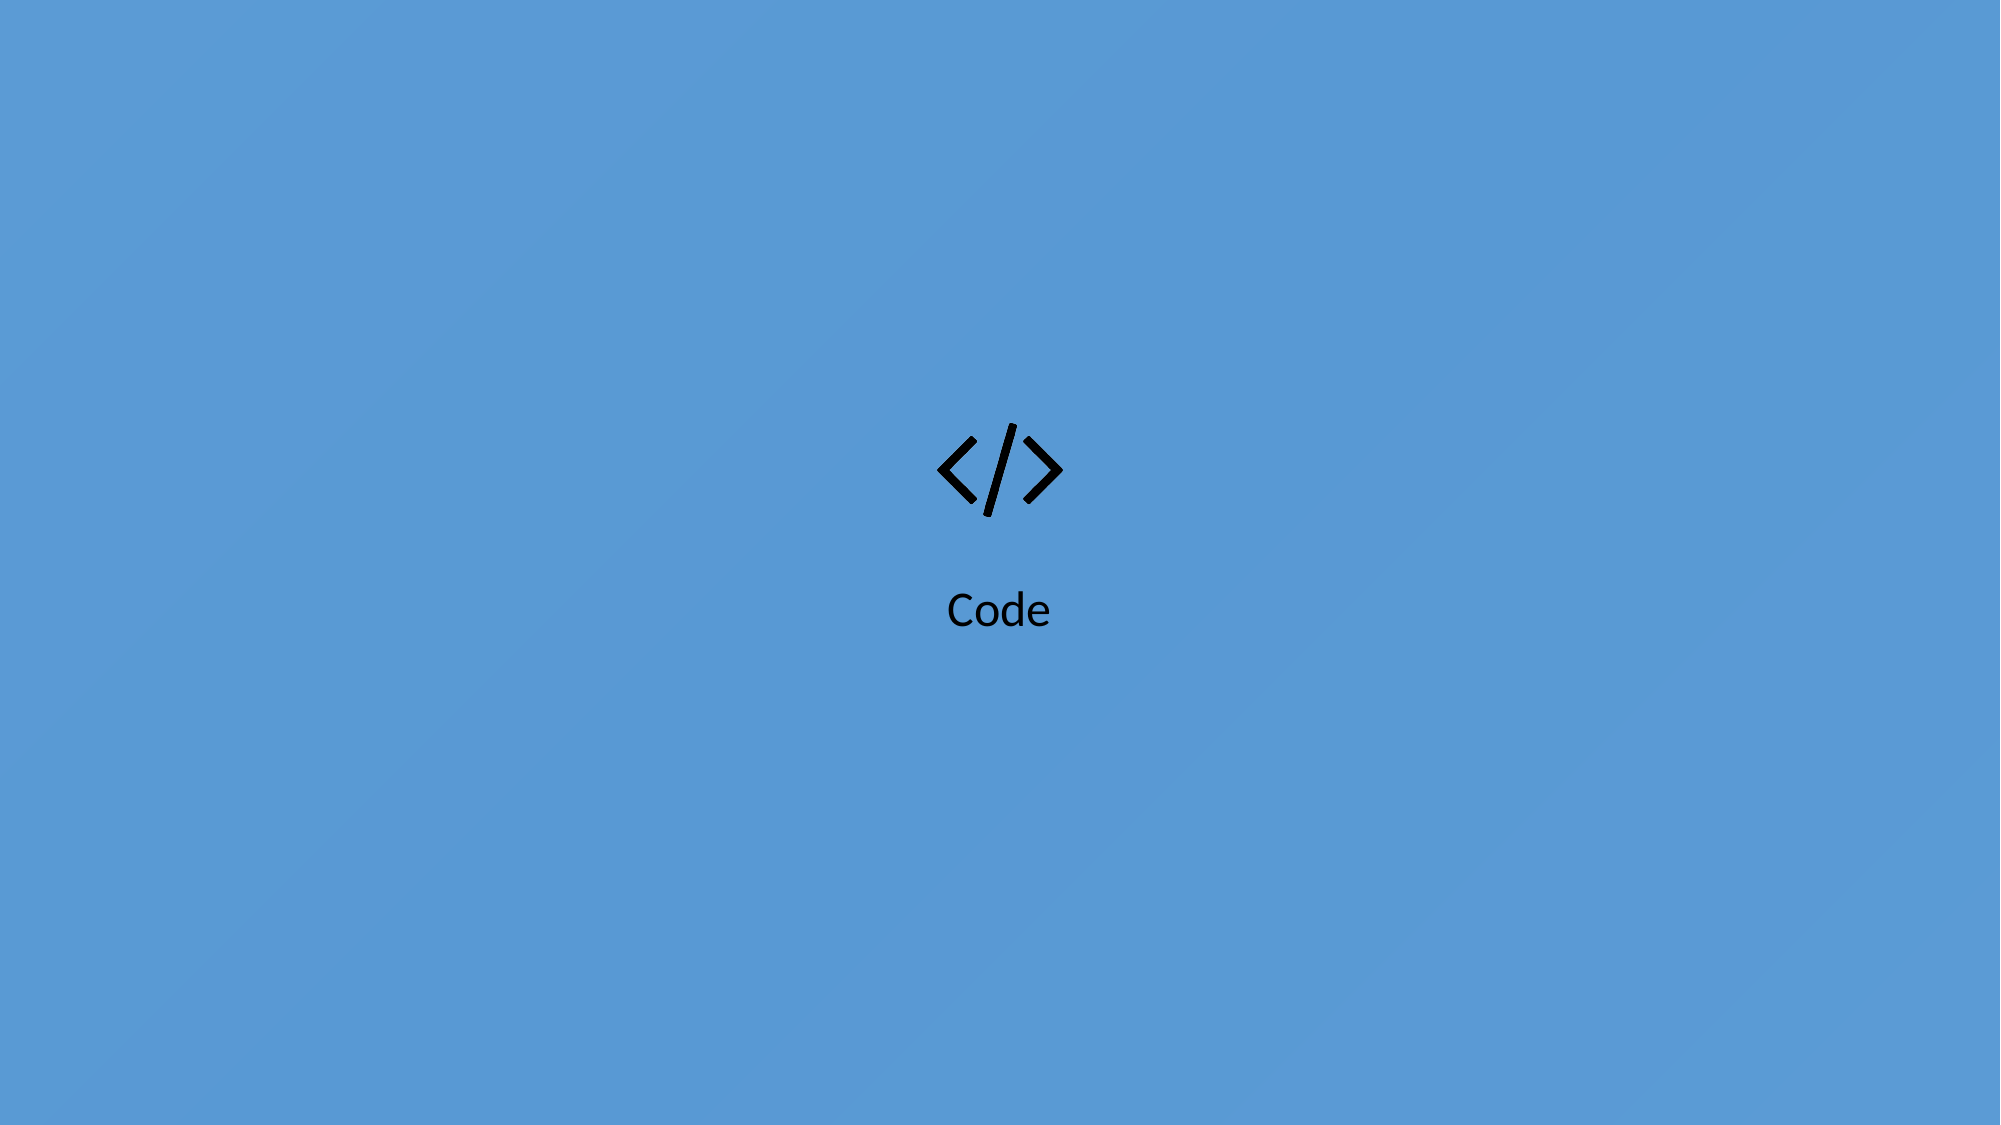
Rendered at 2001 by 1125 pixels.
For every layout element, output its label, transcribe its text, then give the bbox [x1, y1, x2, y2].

text_box Code [932, 568, 1067, 644]
picture [937, 407, 1063, 533]
